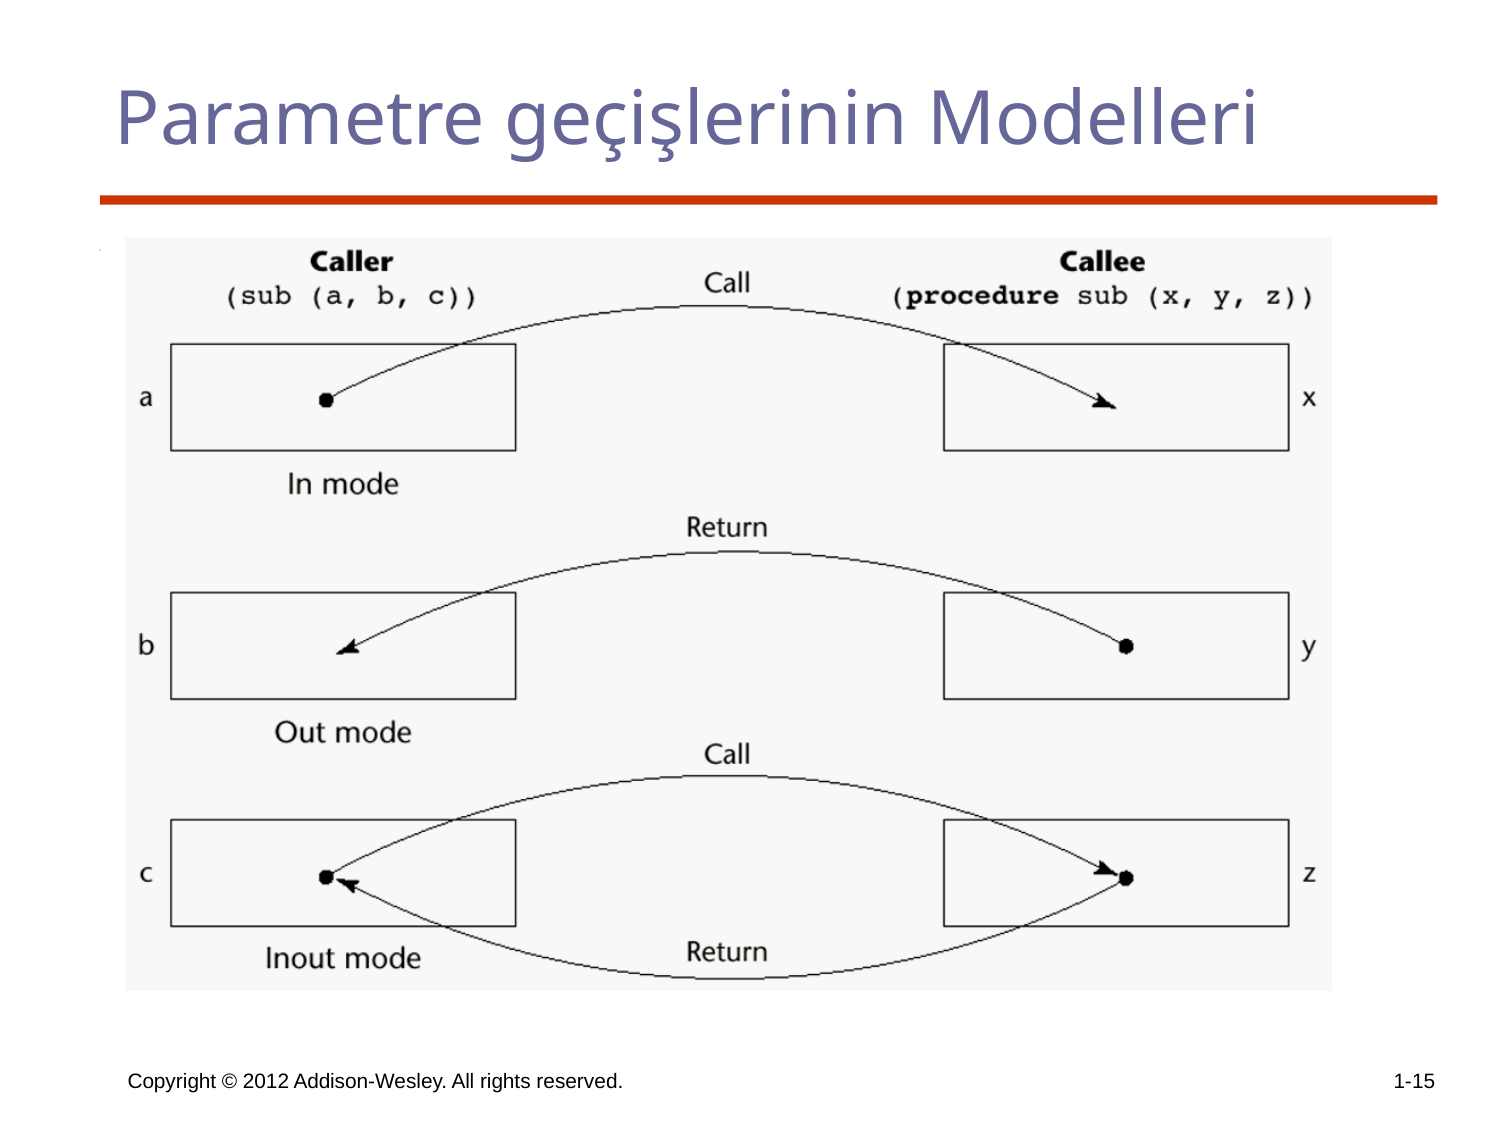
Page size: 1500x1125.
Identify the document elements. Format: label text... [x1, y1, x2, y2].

footer Copyright © 2012 Addison-Wesley. All rights reserved. [112, 1024, 801, 1101]
slide_number 1-15 [1137, 1024, 1451, 1101]
title Parametre geçişlerinin Modelleri [99, 62, 1438, 250]
picture [124, 237, 1332, 991]
